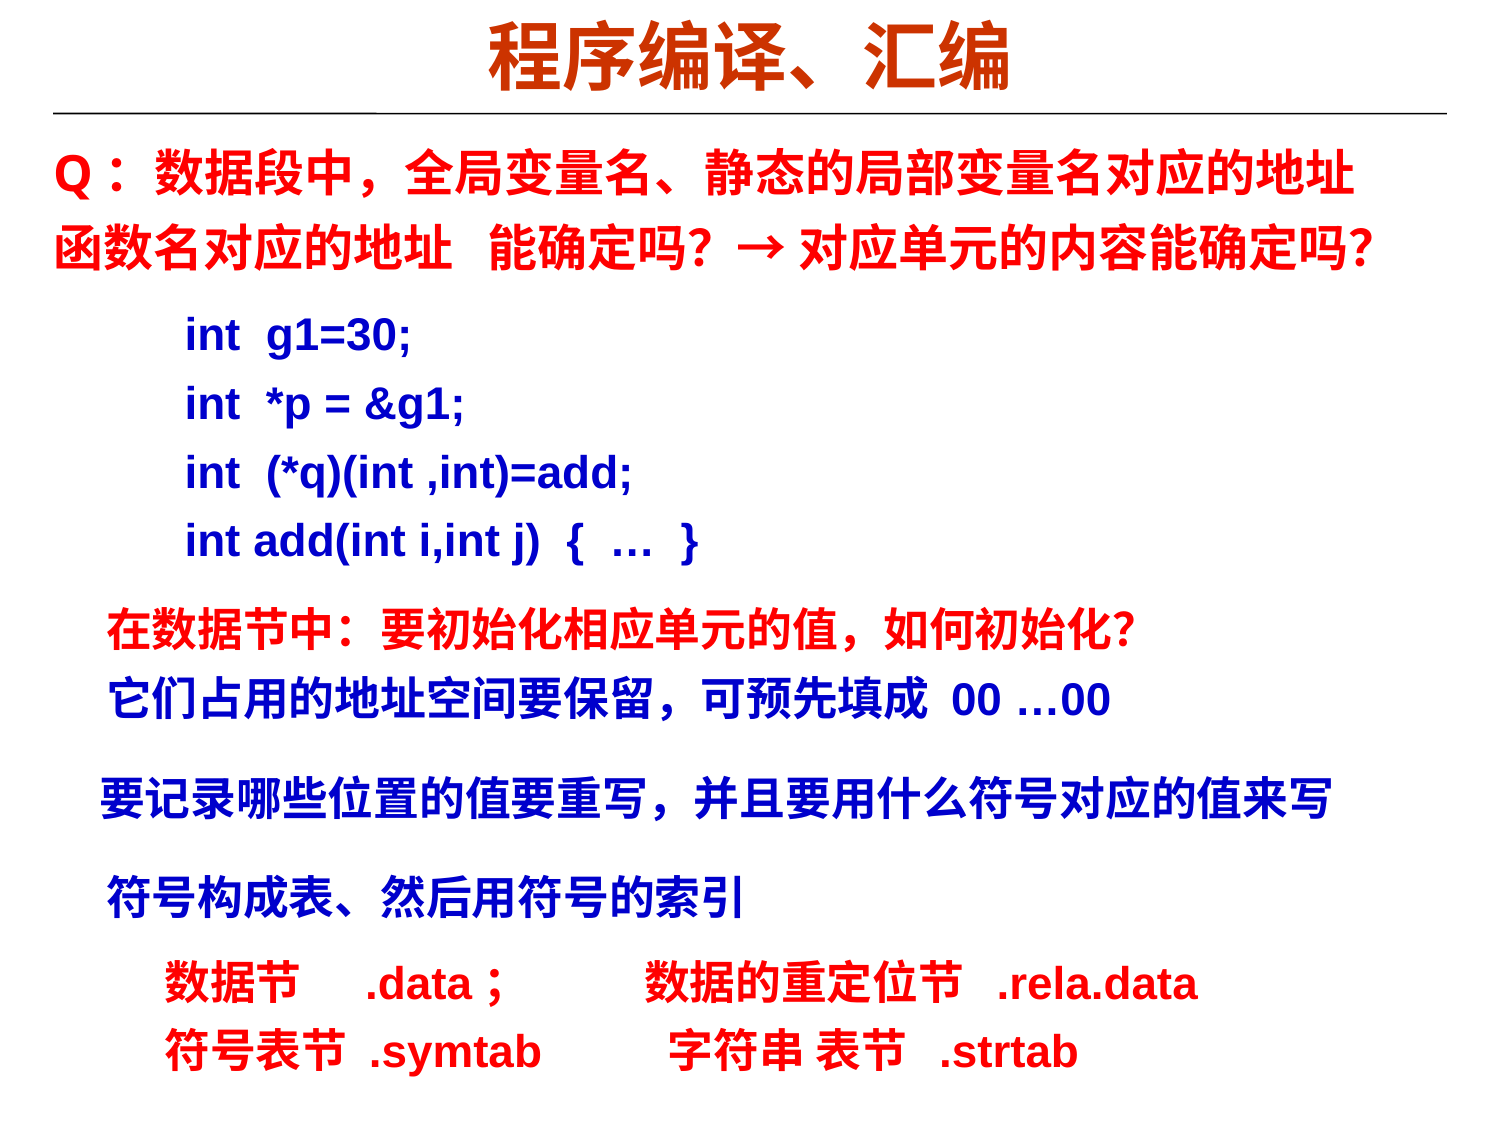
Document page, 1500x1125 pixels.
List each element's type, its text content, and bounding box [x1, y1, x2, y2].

text_box 数据节 .data； 数据的重定位节 .rela.data 符号表节 .symtab 字符串 表节 .strtab [149, 932, 1388, 1085]
text_box 要记录哪些位置的值要重写，并且要用什么符号对应的值来写 [84, 748, 1439, 832]
text_box Q：数据段中，全局变量名、静态的局部变量名对应的地址 函数名对应的地址 能确定吗？→ 对应单元的内容能确定吗？ [38, 118, 1485, 284]
text_box int g1=30; int *p = &g1; int (*q)(int ,int)=add; int add(int i,int j) { … } [169, 283, 891, 574]
text_box 符号构成表、然后用符号的索引 [91, 847, 1446, 931]
title 程序编译、汇编 [75, 8, 1425, 101]
text_box 在数据节中：要初始化相应单元的值，如何初始化？ 它们占用的地址空间要保留，可预先填成 00 …00 [91, 579, 1200, 732]
